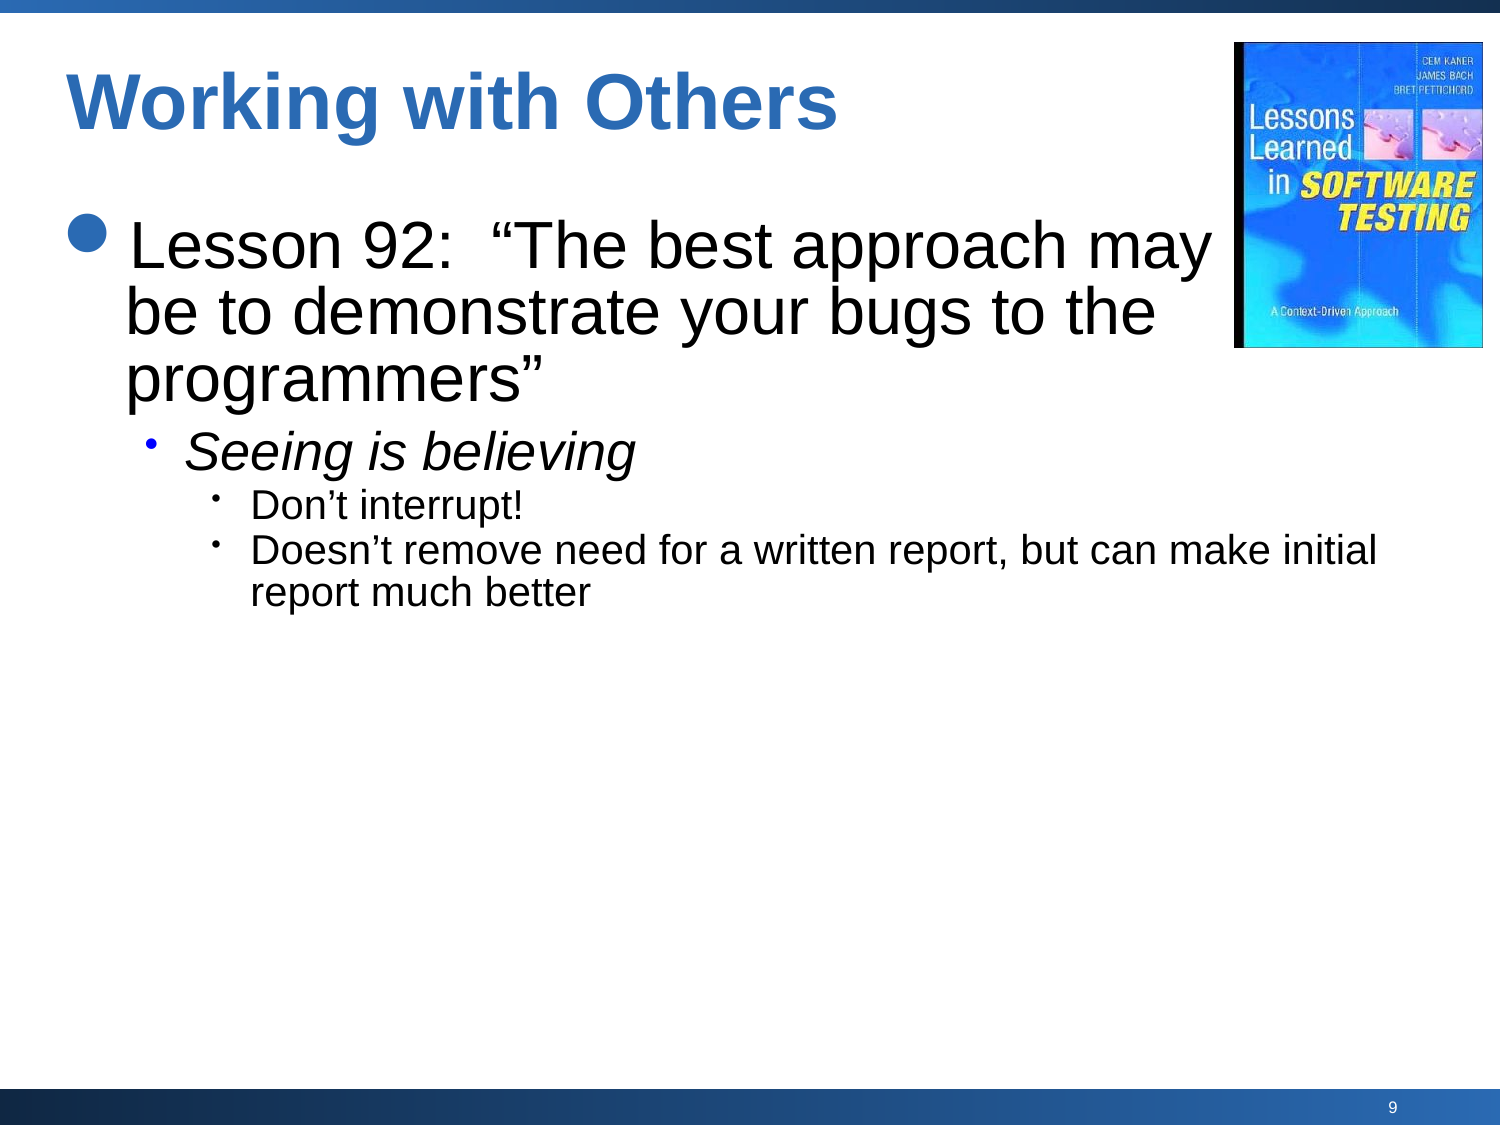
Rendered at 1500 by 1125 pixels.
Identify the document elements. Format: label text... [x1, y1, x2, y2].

picture [1234, 42, 1483, 349]
list Lesson 92: “The best approach may be to demonstrate your bugs to the programmers” Seeing is believing Don’t interrupt! Doesn’t remove need for a written report, but can make initial report much better [47, 207, 1466, 1071]
title Working with Others [66, 40, 1497, 169]
